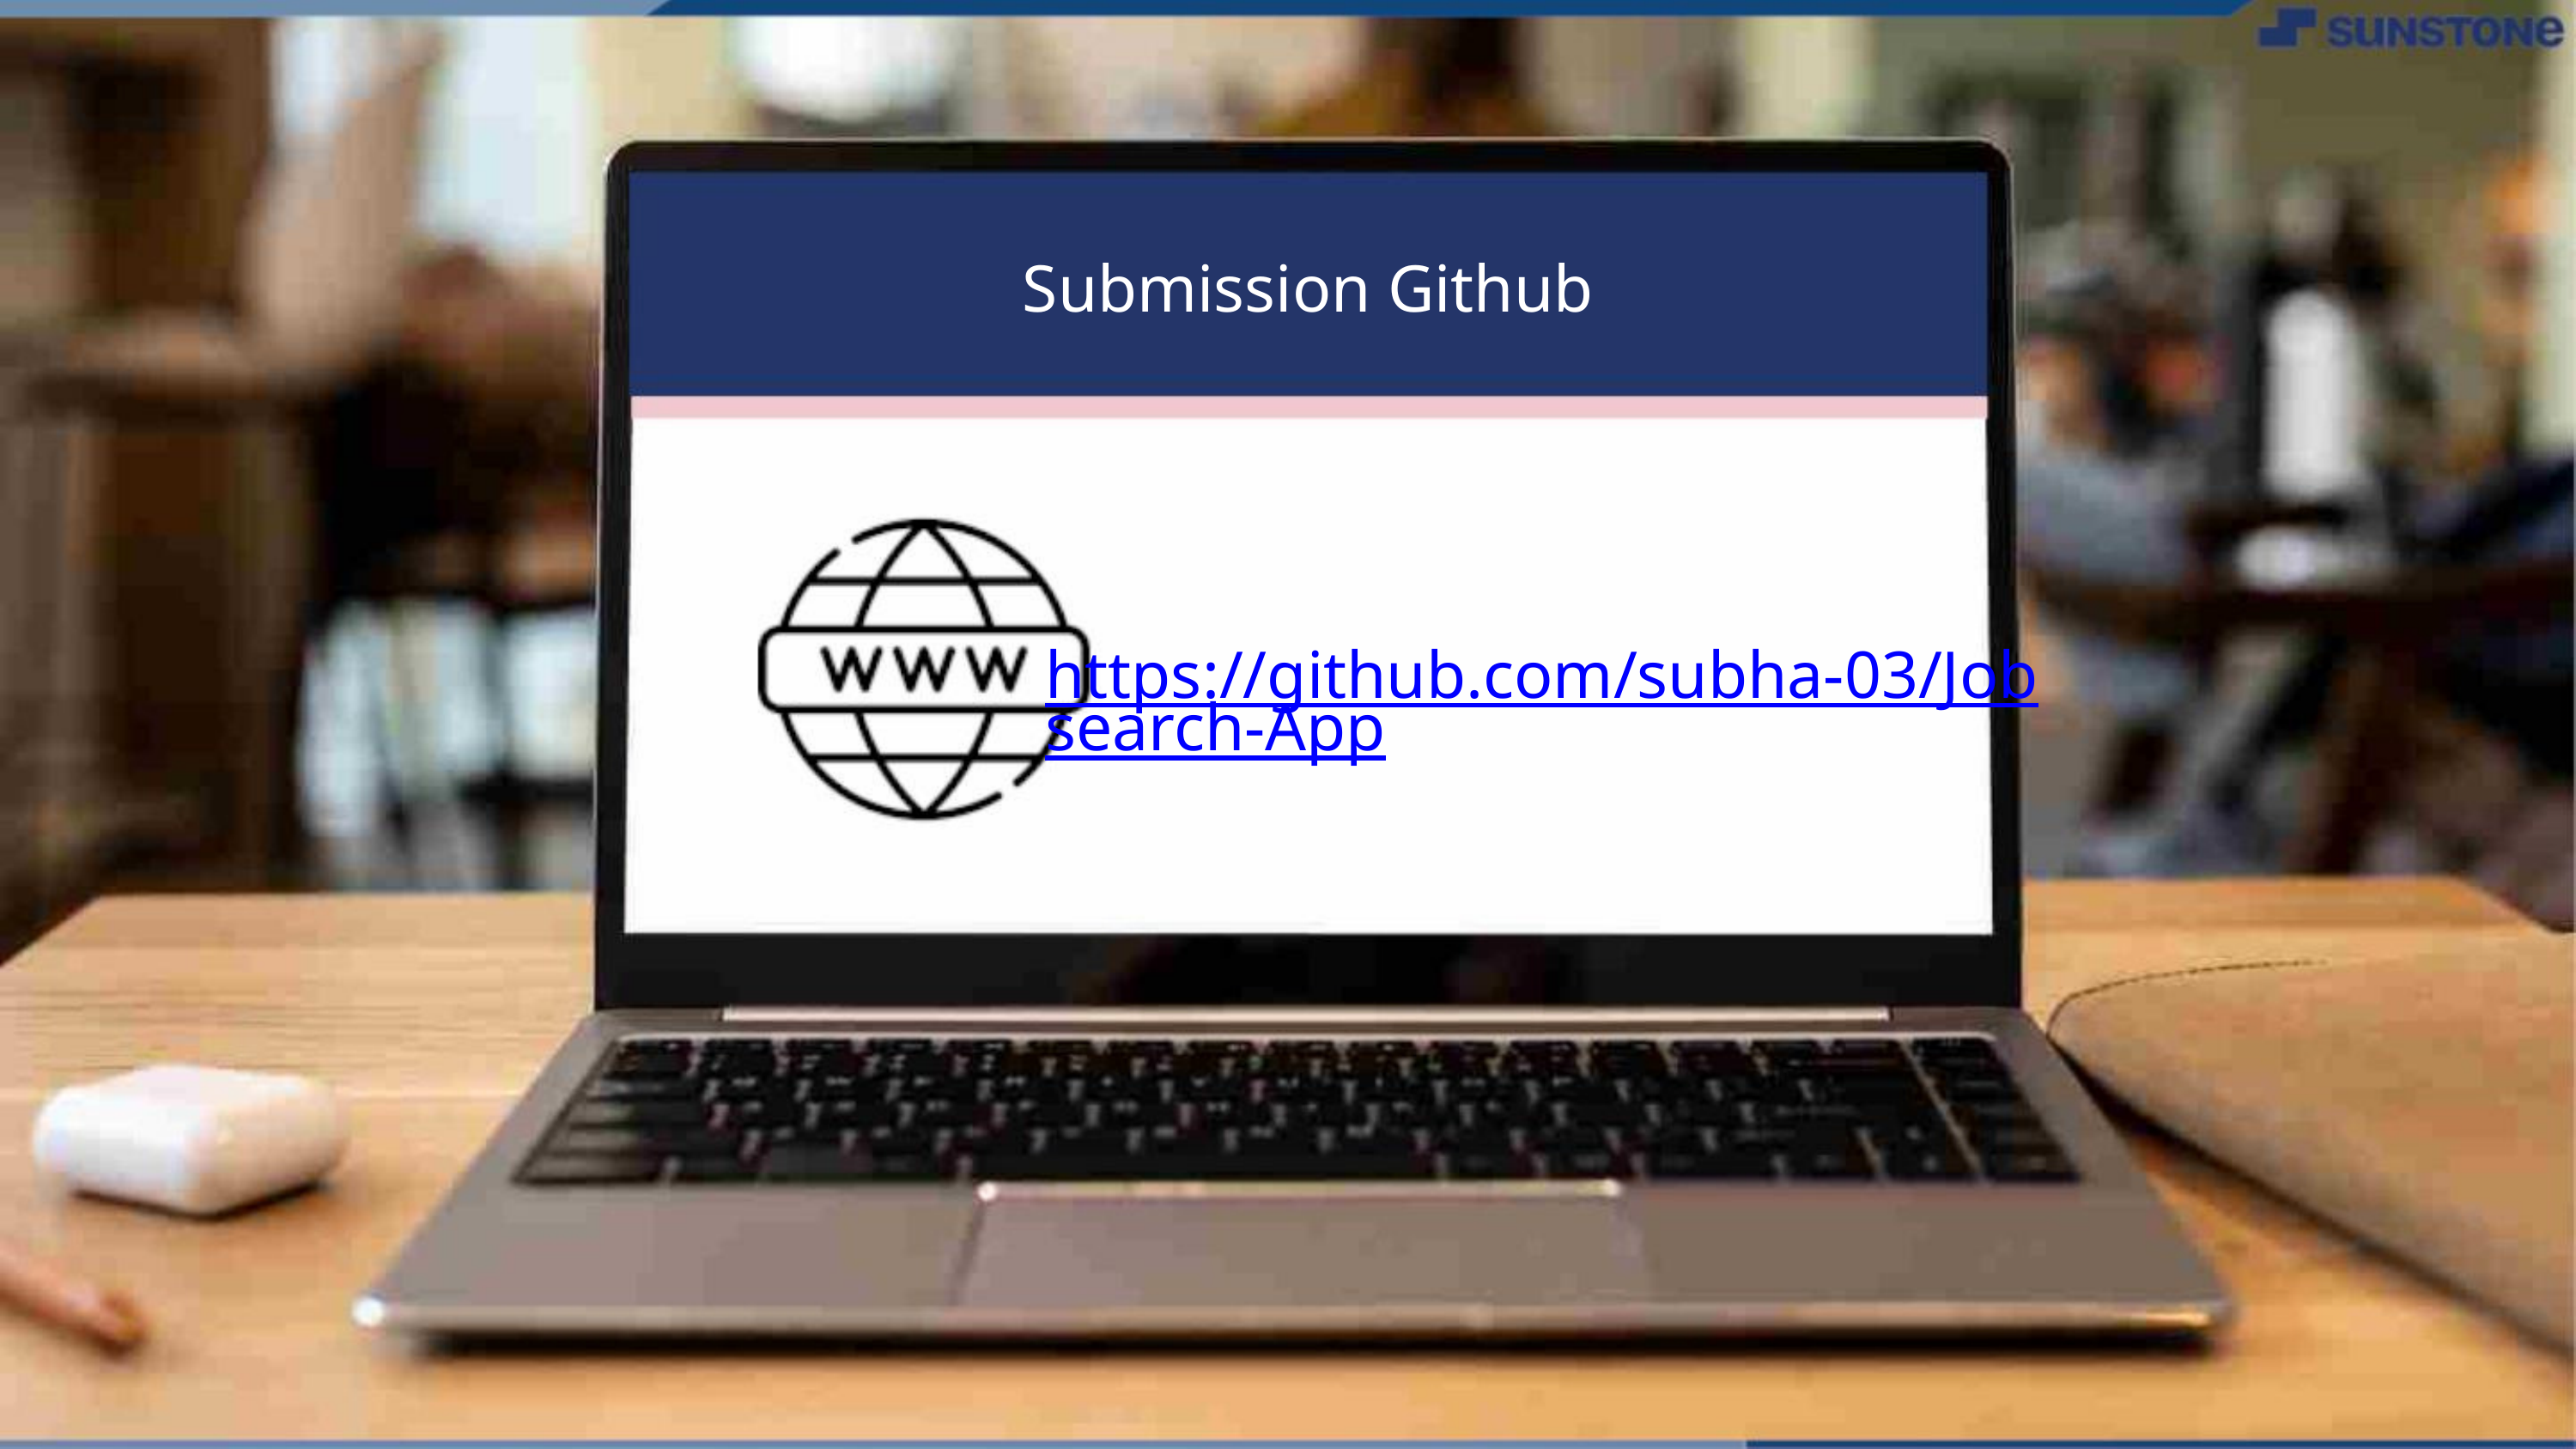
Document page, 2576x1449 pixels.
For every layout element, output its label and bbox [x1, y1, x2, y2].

text_box [0, 0, 2576, 1449]
